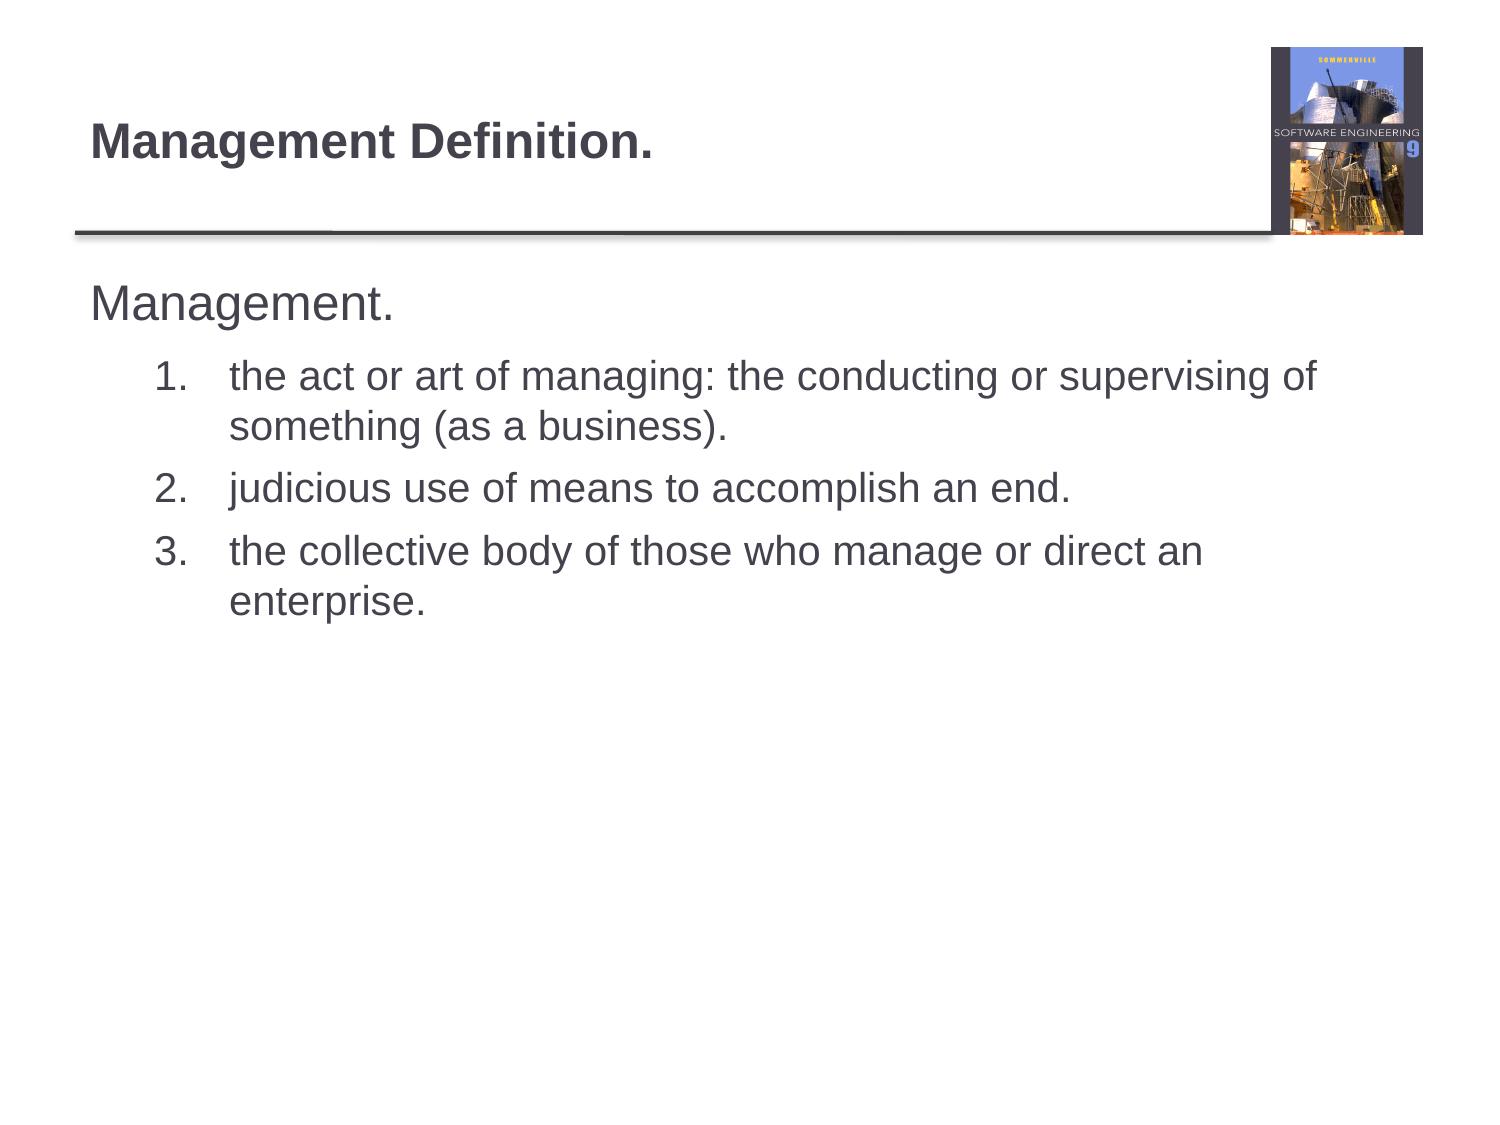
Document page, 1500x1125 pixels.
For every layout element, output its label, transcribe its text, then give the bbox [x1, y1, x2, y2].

picture [1272, 47, 1423, 235]
title Management Definition. [74, 44, 1272, 233]
list Management. the act or art of managing: the conducting or supervising of something (as a business). judicious use of means to accomplish an end. the collective body of those who manage or direct an enterprise. [75, 262, 1425, 1005]
